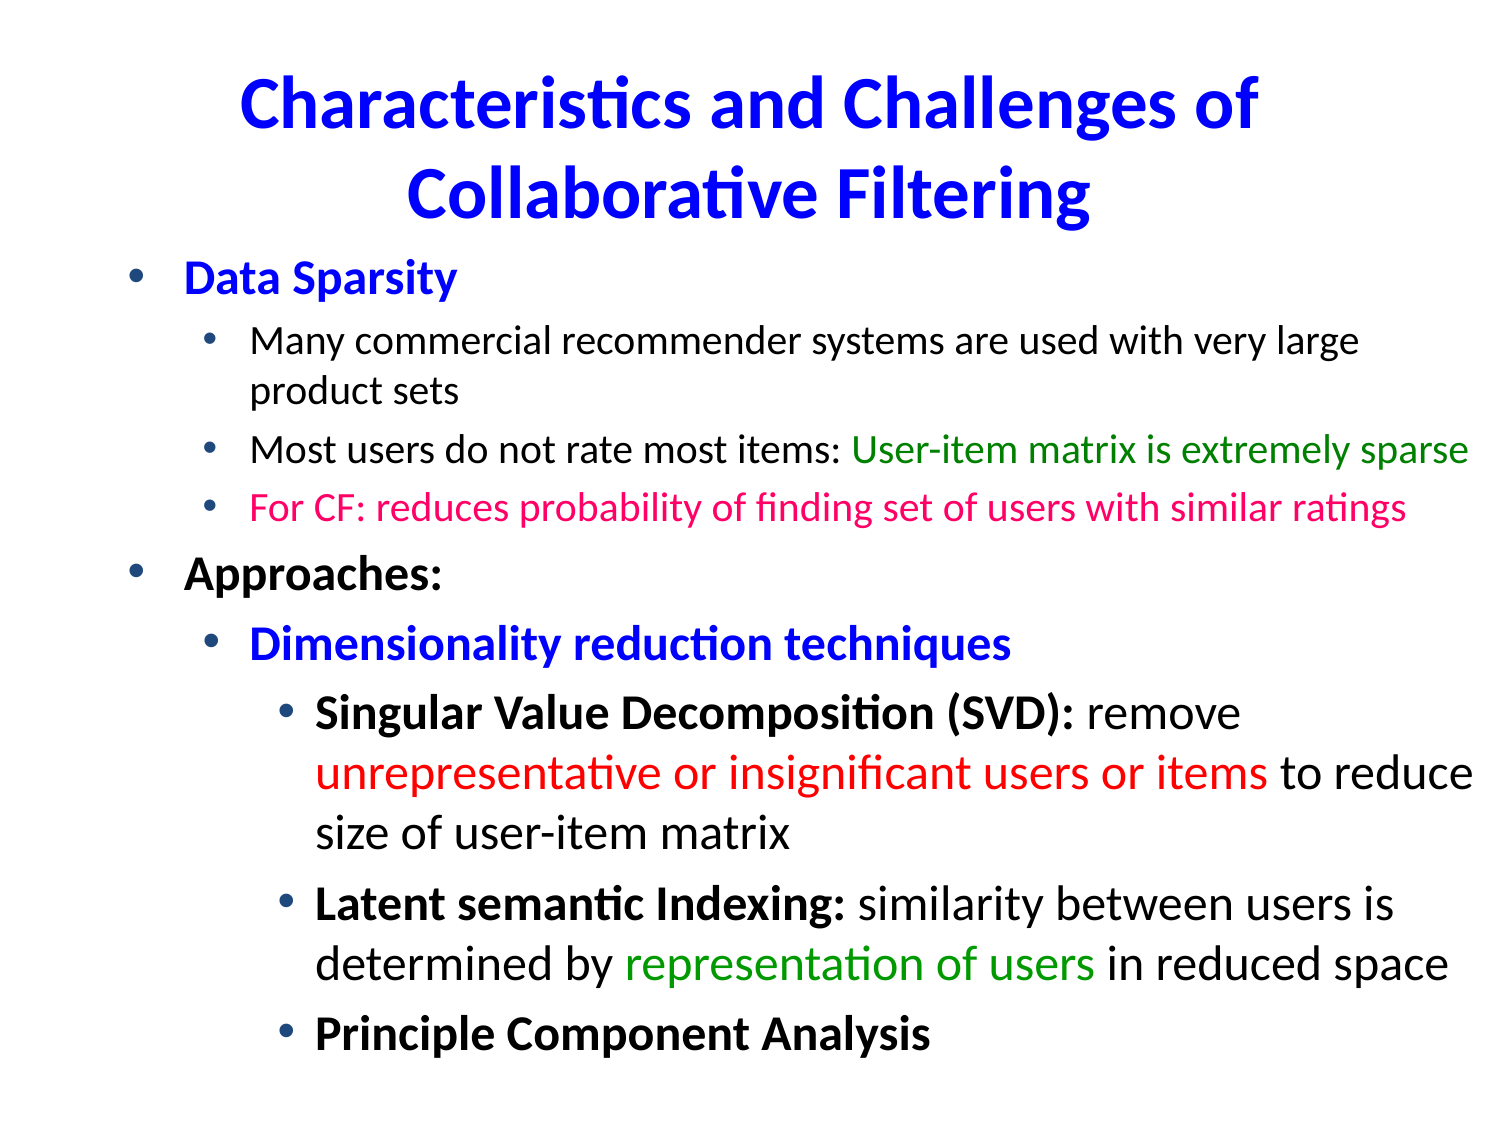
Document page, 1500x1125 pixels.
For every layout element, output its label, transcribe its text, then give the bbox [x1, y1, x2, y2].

title Characteristics and Challenges of Collaborative Filtering [112, 50, 1388, 237]
list Data Sparsity Many commercial recommender systems are used with very large product sets Most users do not rate most items: User-item matrix is extremely sparse For CF: reduces probability of finding set of users with similar ratings Approaches: Dimensionality reduction techniques Singular Value Decomposition (SVD): remove unrepresentative or insignificant users or items to reduce size of user-item matrix Latent semantic Indexing: similarity between users is determined by representation of users in reduced space Principle Component Analysis [112, 237, 1500, 1125]
